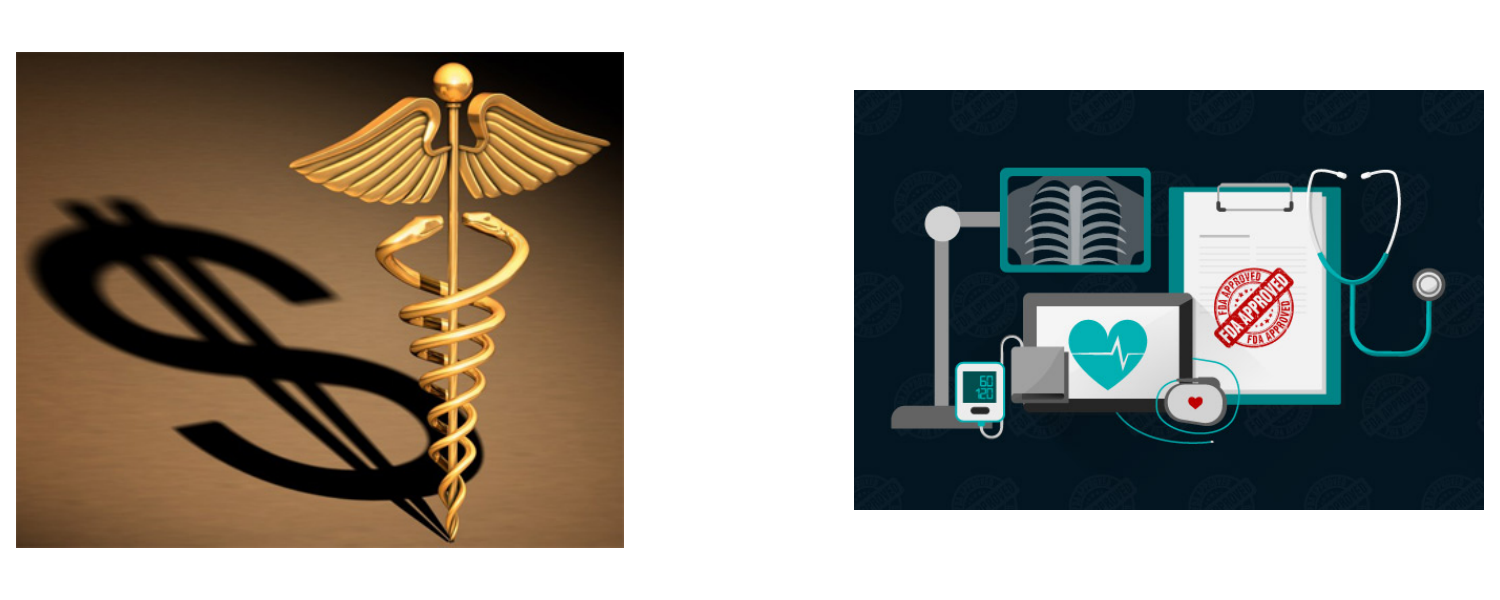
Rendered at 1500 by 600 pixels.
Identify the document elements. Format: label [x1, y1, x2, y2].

picture [15, 52, 624, 548]
picture [854, 90, 1484, 510]
